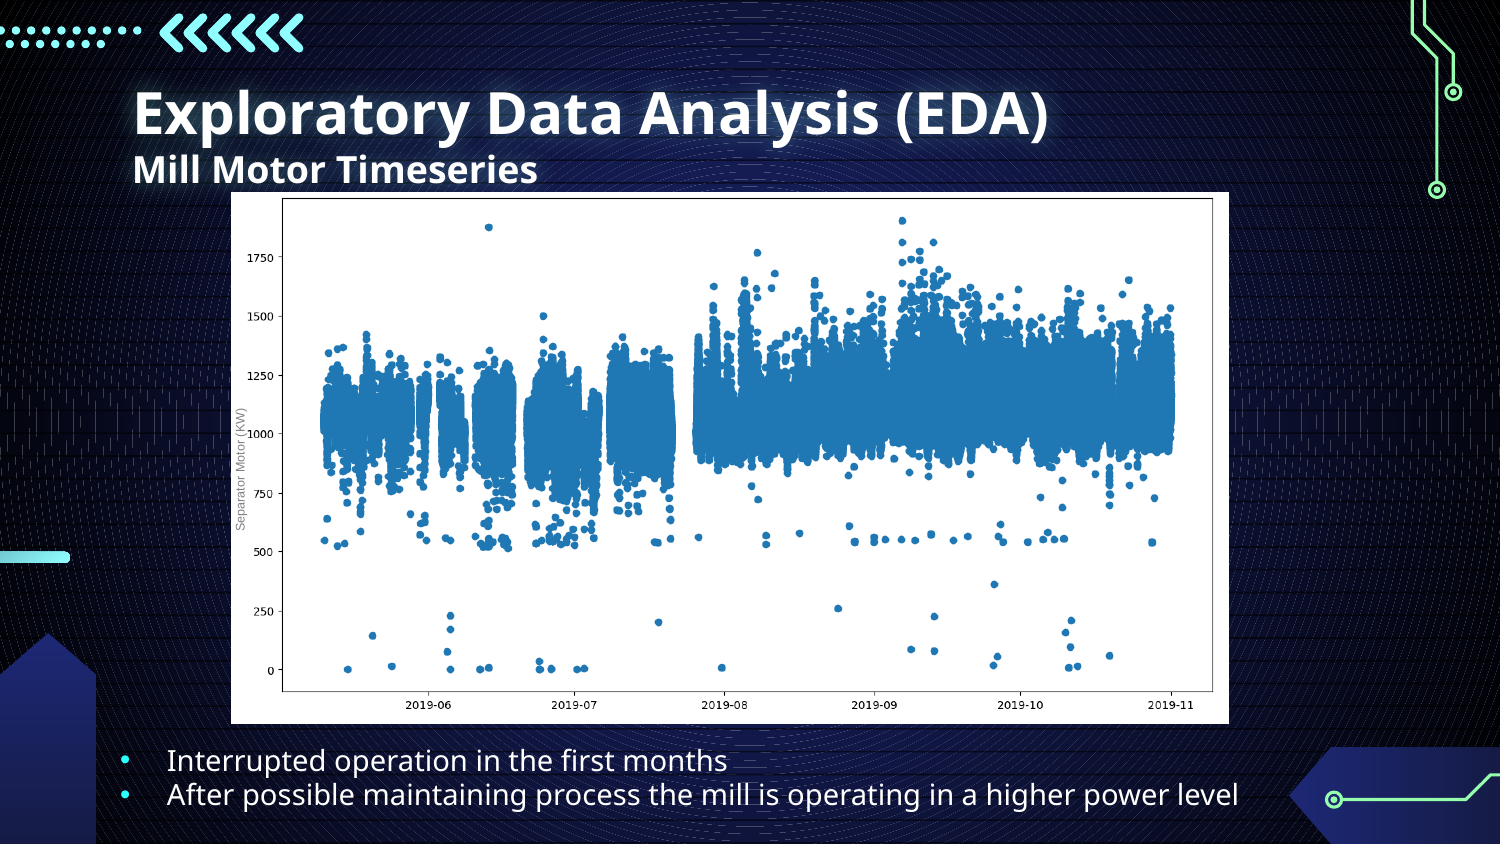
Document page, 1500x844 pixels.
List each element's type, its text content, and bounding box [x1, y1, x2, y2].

text_box Mill Motor Timeseries [116, 121, 1383, 216]
title Exploratory Data Analysis (EDA) [116, 63, 1383, 109]
text_box Interrupted operation in the first months After possible maintaining process the mill is operating in a higher power level [105, 734, 1255, 820]
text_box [158, 13, 304, 54]
picture [230, 191, 1229, 724]
